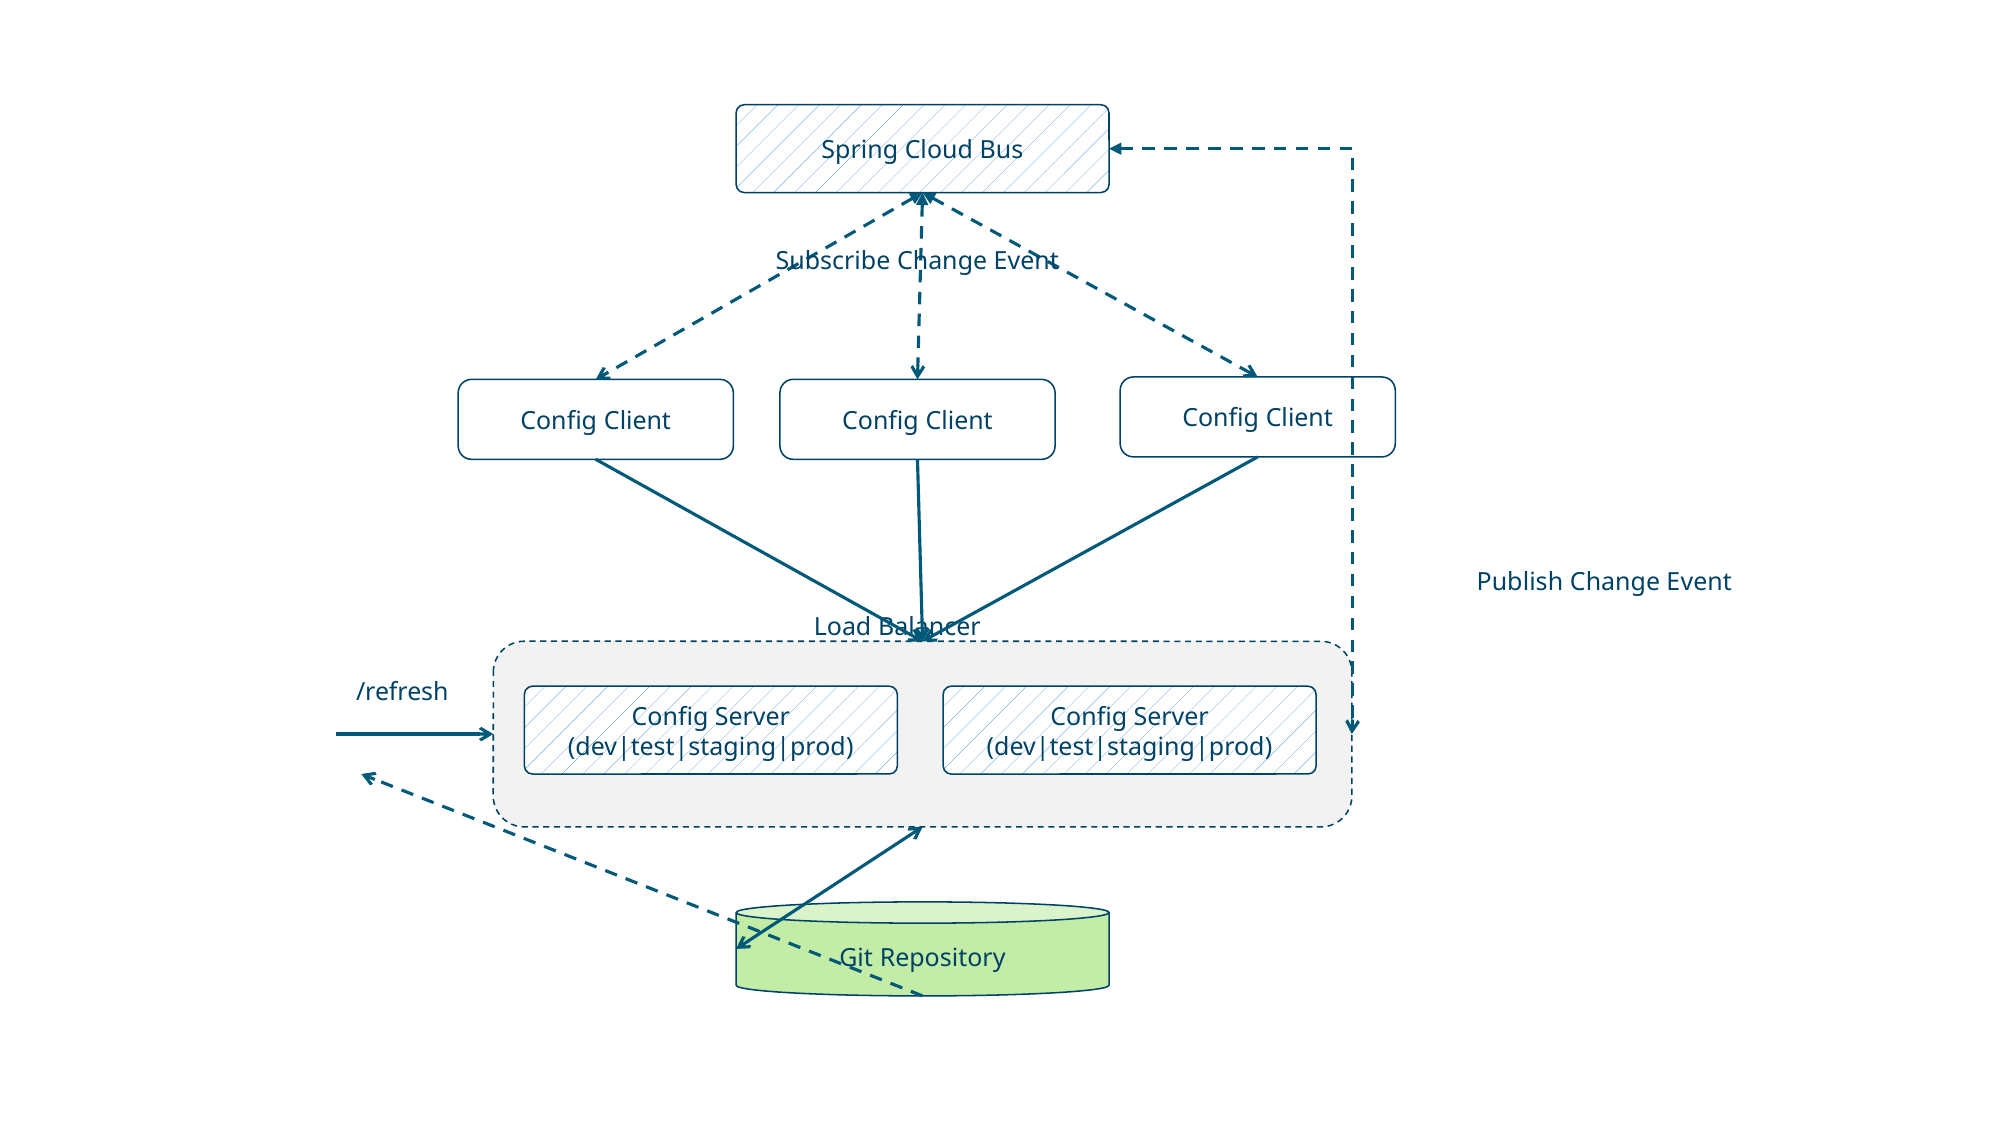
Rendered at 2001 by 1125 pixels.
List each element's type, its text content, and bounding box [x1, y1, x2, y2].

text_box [595, 192, 917, 380]
text_box Config Client [1352, 376, 1396, 457]
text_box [922, 192, 1258, 377]
text_box Git Repository [736, 901, 1110, 996]
text_box Config Server (dev|test|staging|prod) [524, 686, 898, 775]
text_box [917, 192, 923, 380]
text_box Load Balancer [799, 642, 996, 648]
text_box [493, 641, 1352, 827]
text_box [1108, 148, 1352, 734]
text_box Config Server (dev|test|staging|prod) [943, 686, 1317, 775]
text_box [595, 459, 917, 642]
text_box Config Client [779, 379, 1056, 459]
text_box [361, 774, 737, 949]
text_box Publish Change Event [1461, 557, 1747, 603]
text_box Config Client [458, 379, 734, 460]
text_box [917, 459, 922, 642]
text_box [922, 456, 1108, 642]
text_box /refresh [341, 667, 464, 713]
text_box Spring Cloud Bus [736, 104, 1110, 192]
